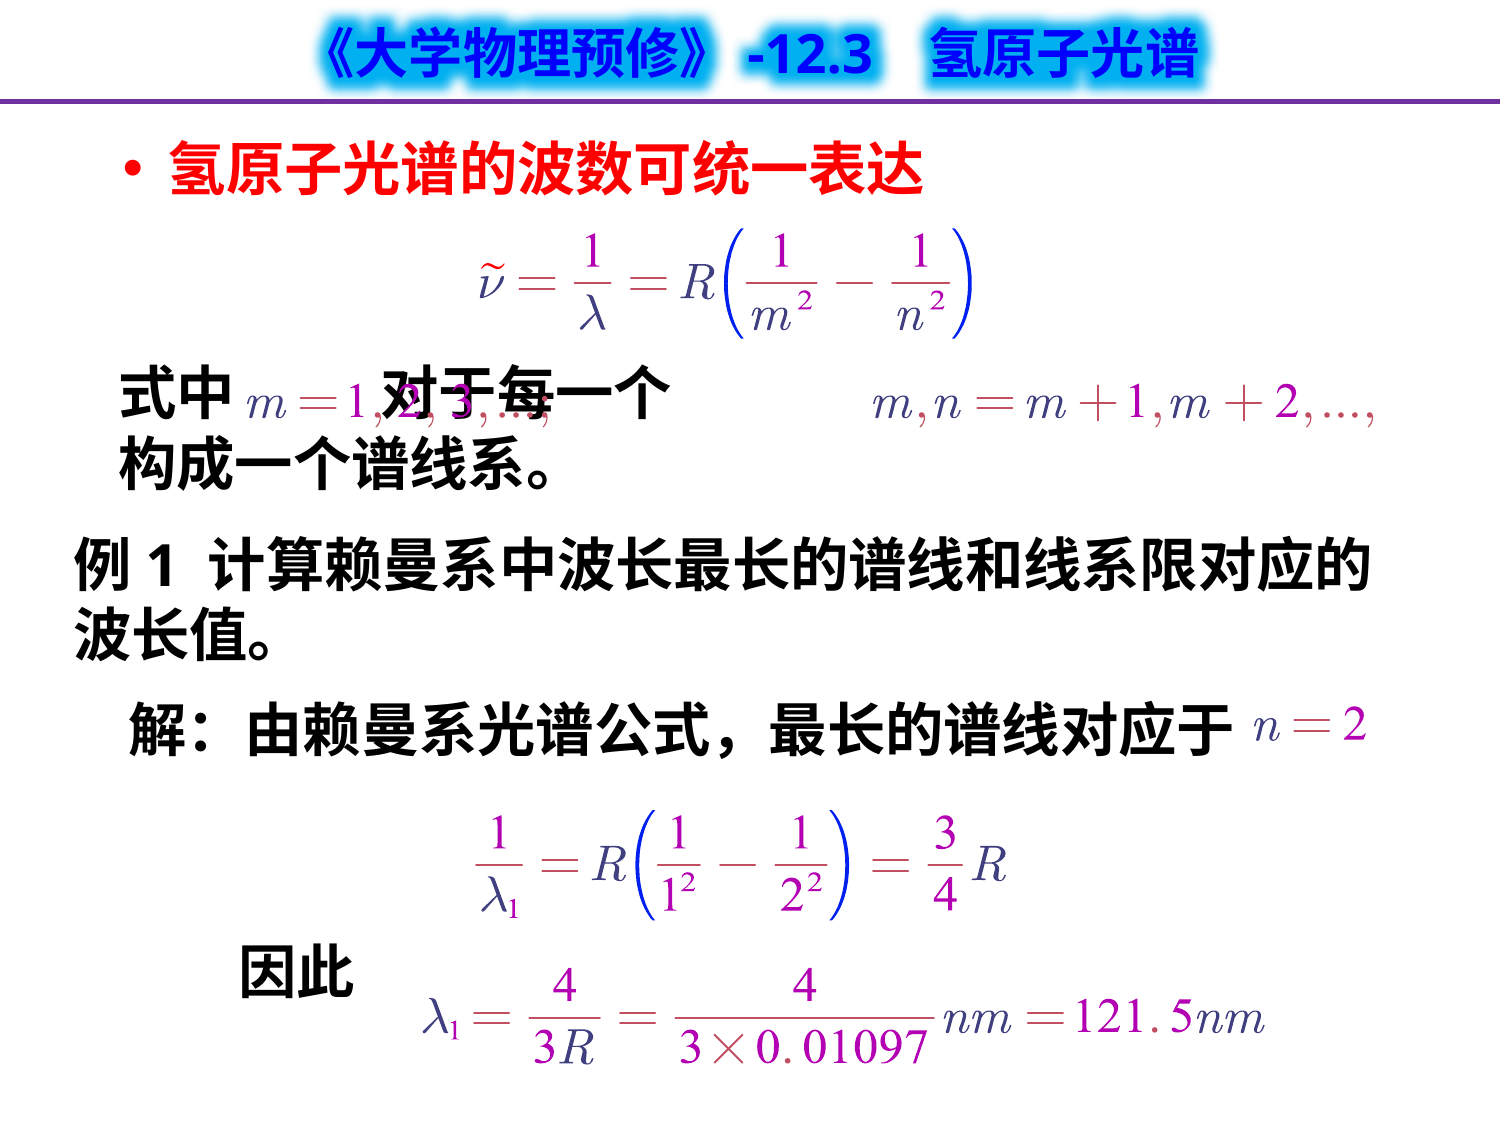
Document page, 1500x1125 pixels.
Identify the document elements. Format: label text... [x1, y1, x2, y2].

text_box 解：由赖曼系光谱公式，最长的谱线对应于 [114, 686, 1341, 798]
text_box 因此 [171, 928, 1217, 1040]
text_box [465, 797, 1017, 938]
text_box 氢原子光谱的波数可统一表达 [109, 125, 1155, 237]
text_box 例1 计算赖曼系中波长最长的谱线和线系限对应的 波长值。 [59, 521, 1500, 687]
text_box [241, 367, 561, 443]
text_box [473, 215, 982, 357]
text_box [417, 951, 1276, 1089]
text_box 式中 对于每一个 构成一个谱线系。 [105, 349, 1376, 461]
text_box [867, 367, 1386, 443]
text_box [1248, 690, 1377, 766]
